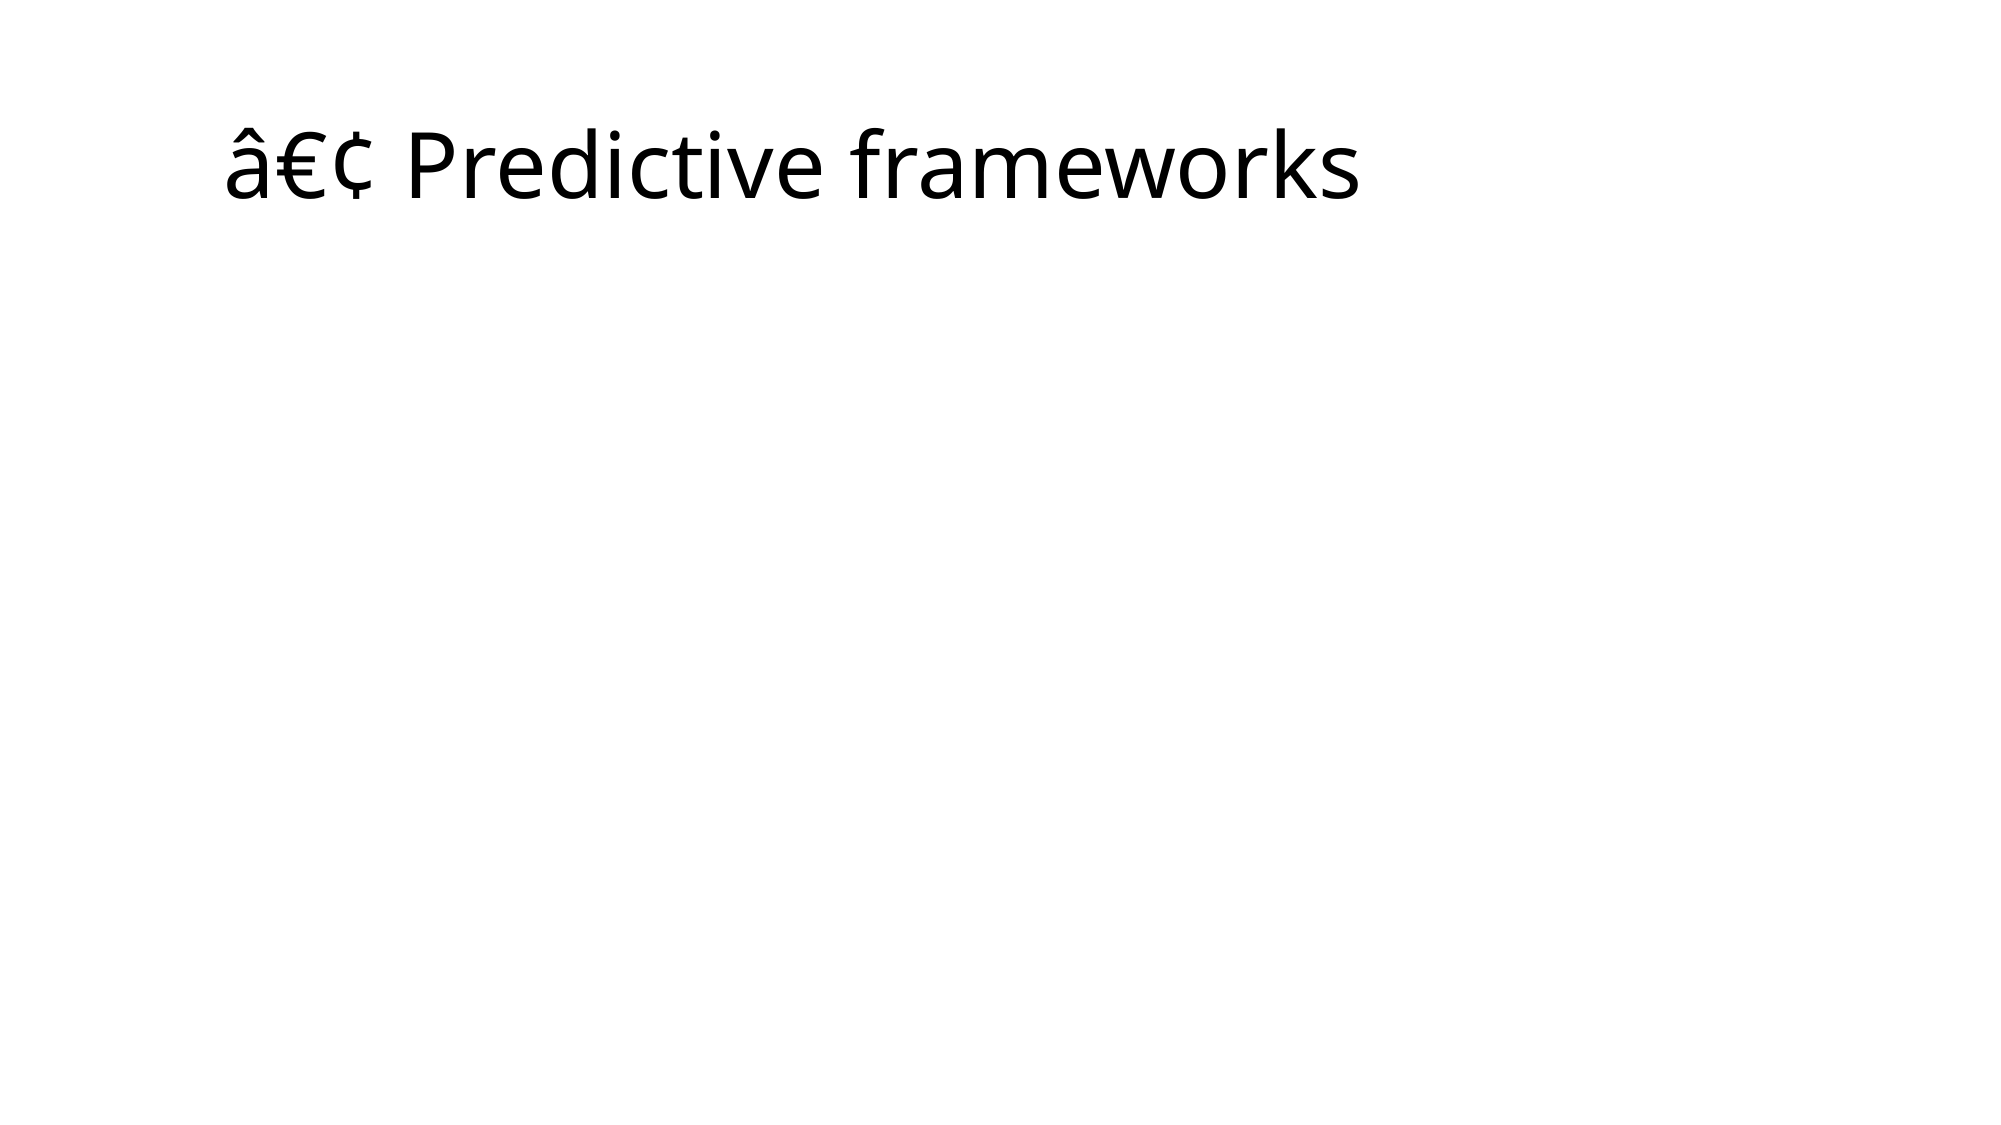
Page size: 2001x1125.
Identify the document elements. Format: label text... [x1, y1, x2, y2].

title â€¢ Predictive frameworks [137, 59, 1863, 278]
